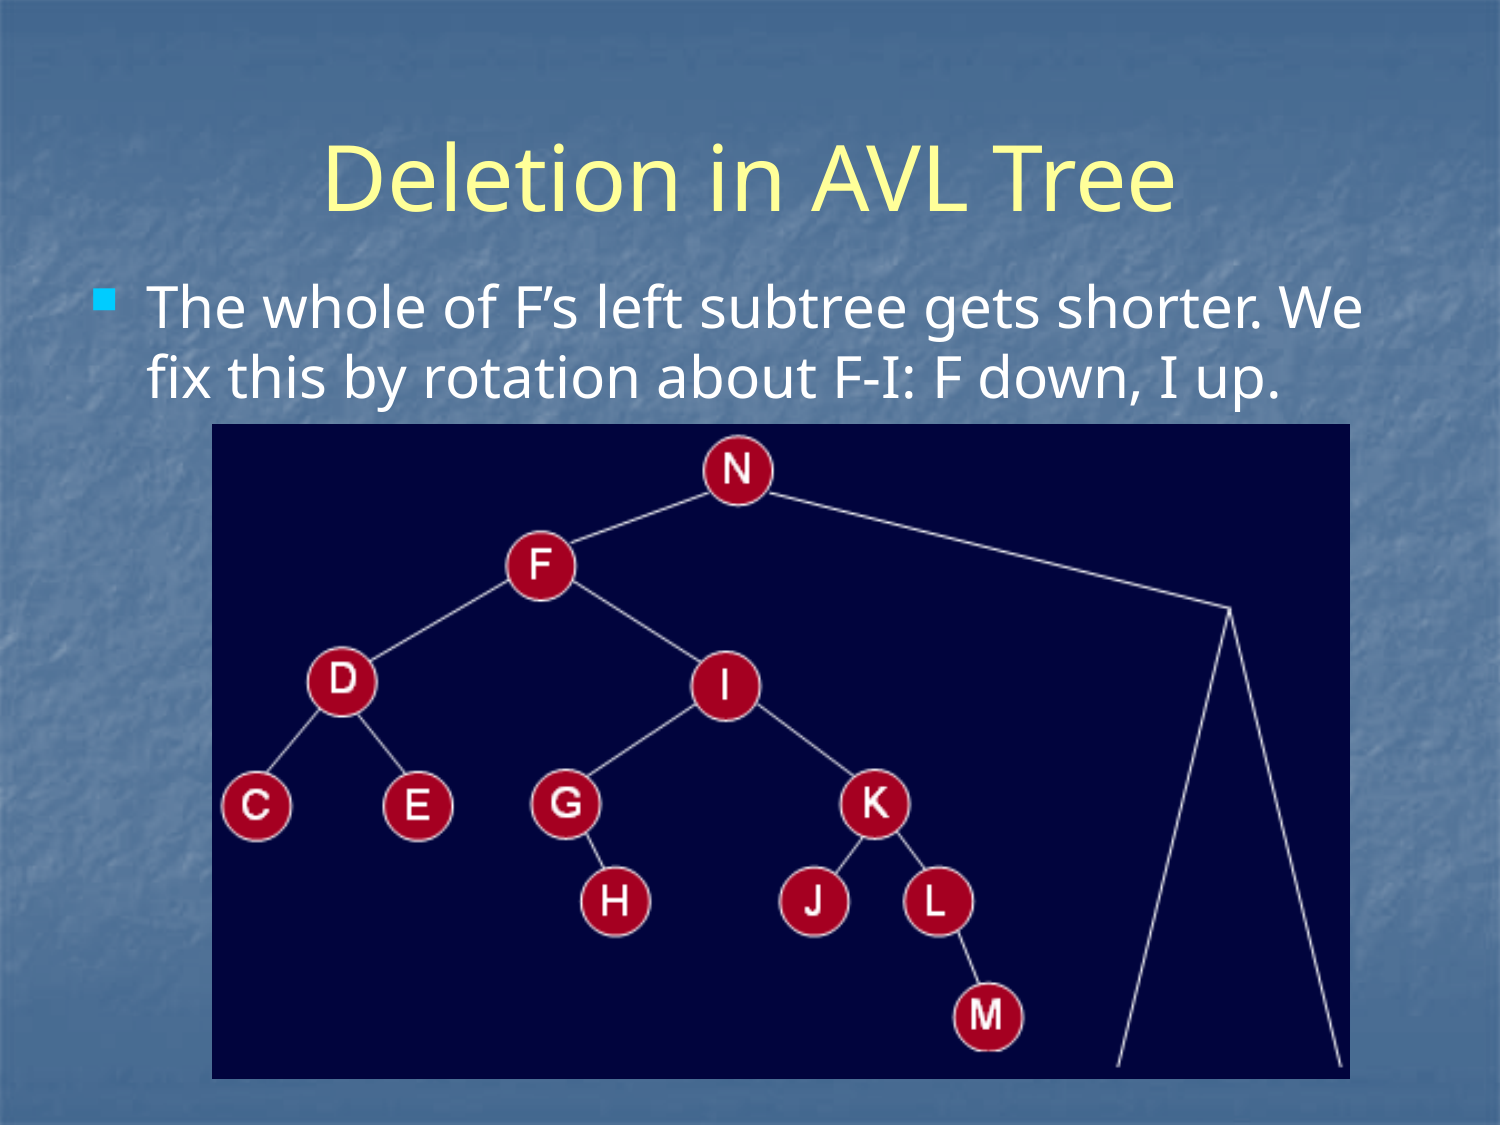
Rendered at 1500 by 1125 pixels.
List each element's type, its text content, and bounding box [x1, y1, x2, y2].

list The whole of F’s left subtree gets shorter. We fix this by rotation about F-I: F down, I up. [75, 262, 1425, 450]
title Deletion in AVL Tree [75, 62, 1425, 262]
picture [212, 424, 1350, 1079]
